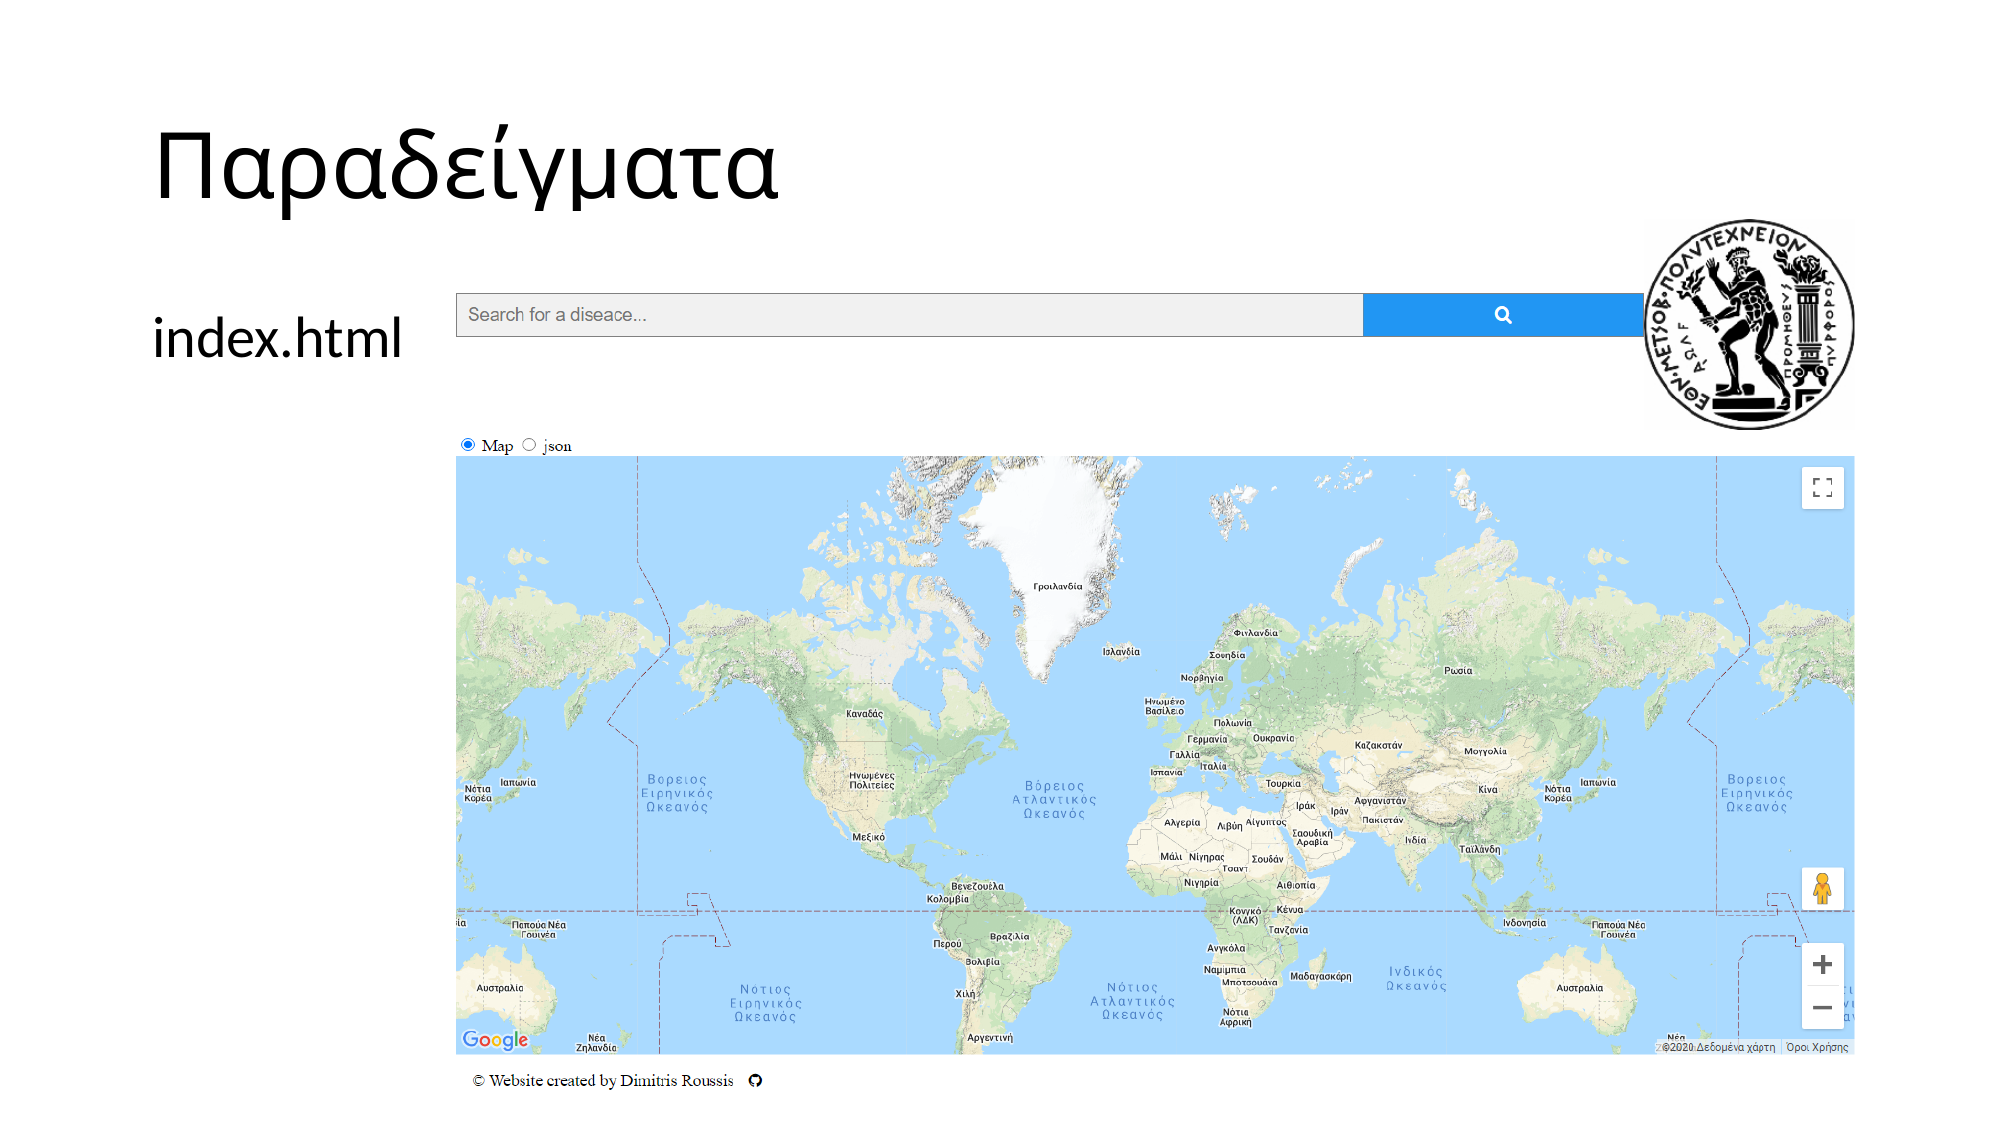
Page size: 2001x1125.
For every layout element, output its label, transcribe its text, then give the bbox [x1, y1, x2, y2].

title Παραδείγματα [137, 59, 1863, 278]
list index.html [137, 299, 452, 1014]
picture [452, 211, 1878, 1125]
